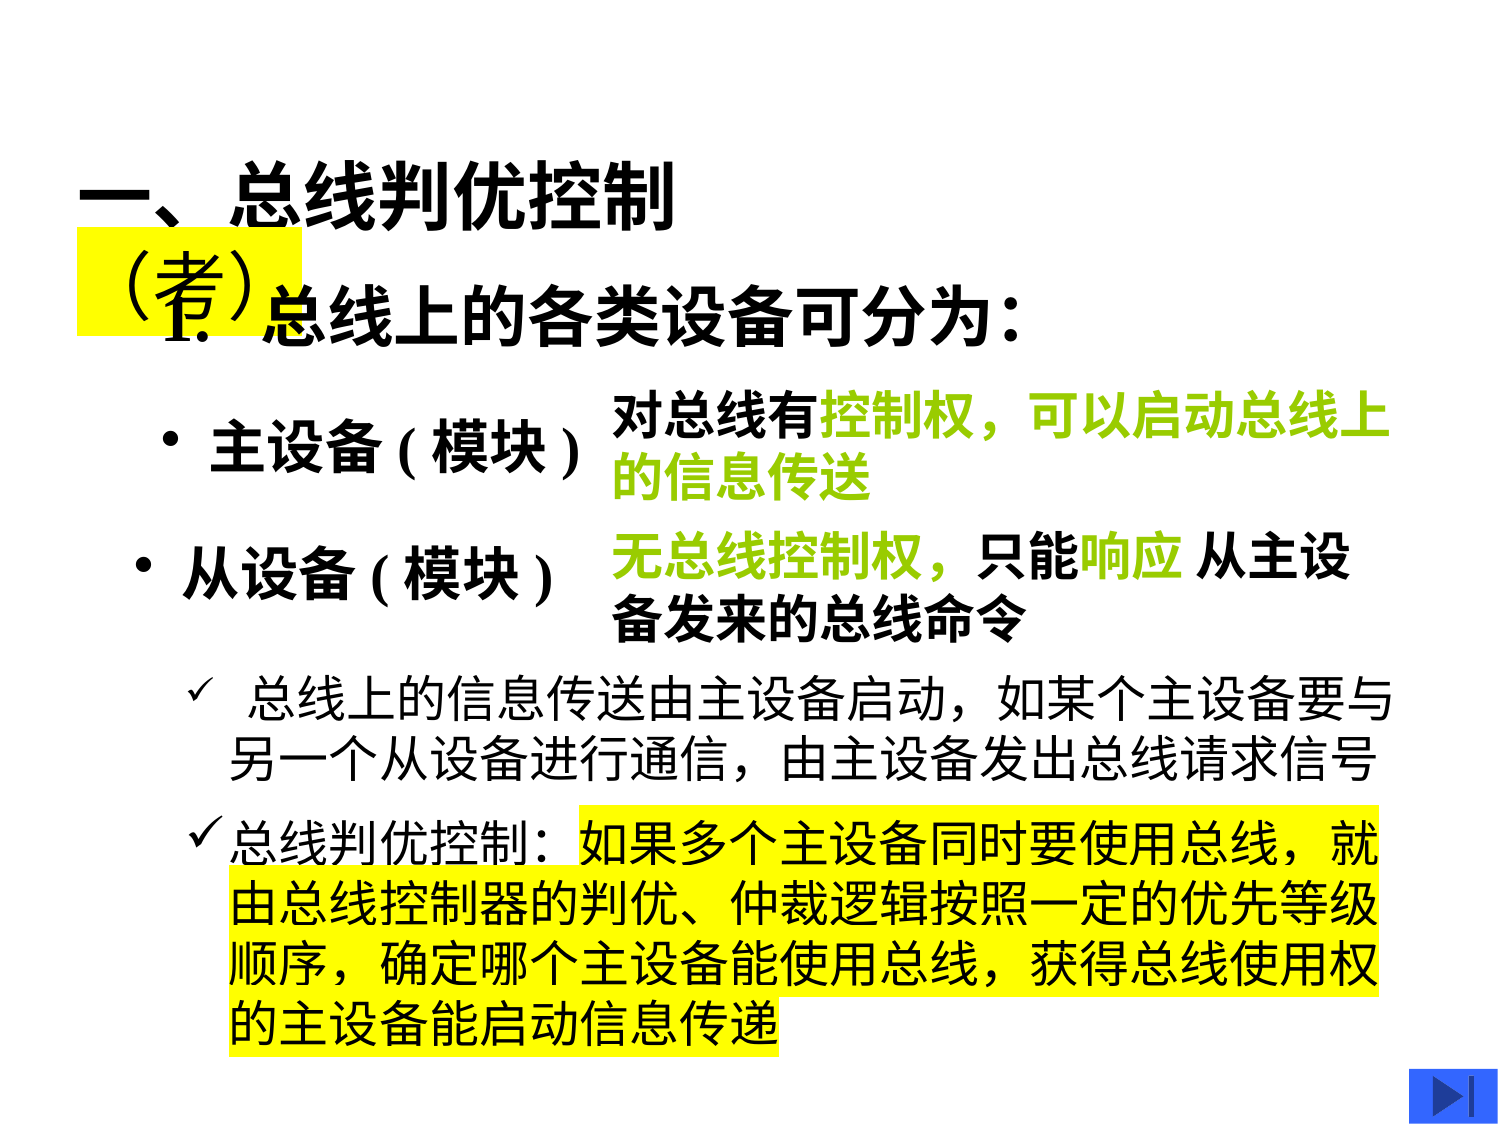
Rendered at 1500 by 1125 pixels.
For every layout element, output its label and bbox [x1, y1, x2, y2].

text_box [62, 141, 1454, 1070]
text_box [1409, 1068, 1498, 1124]
